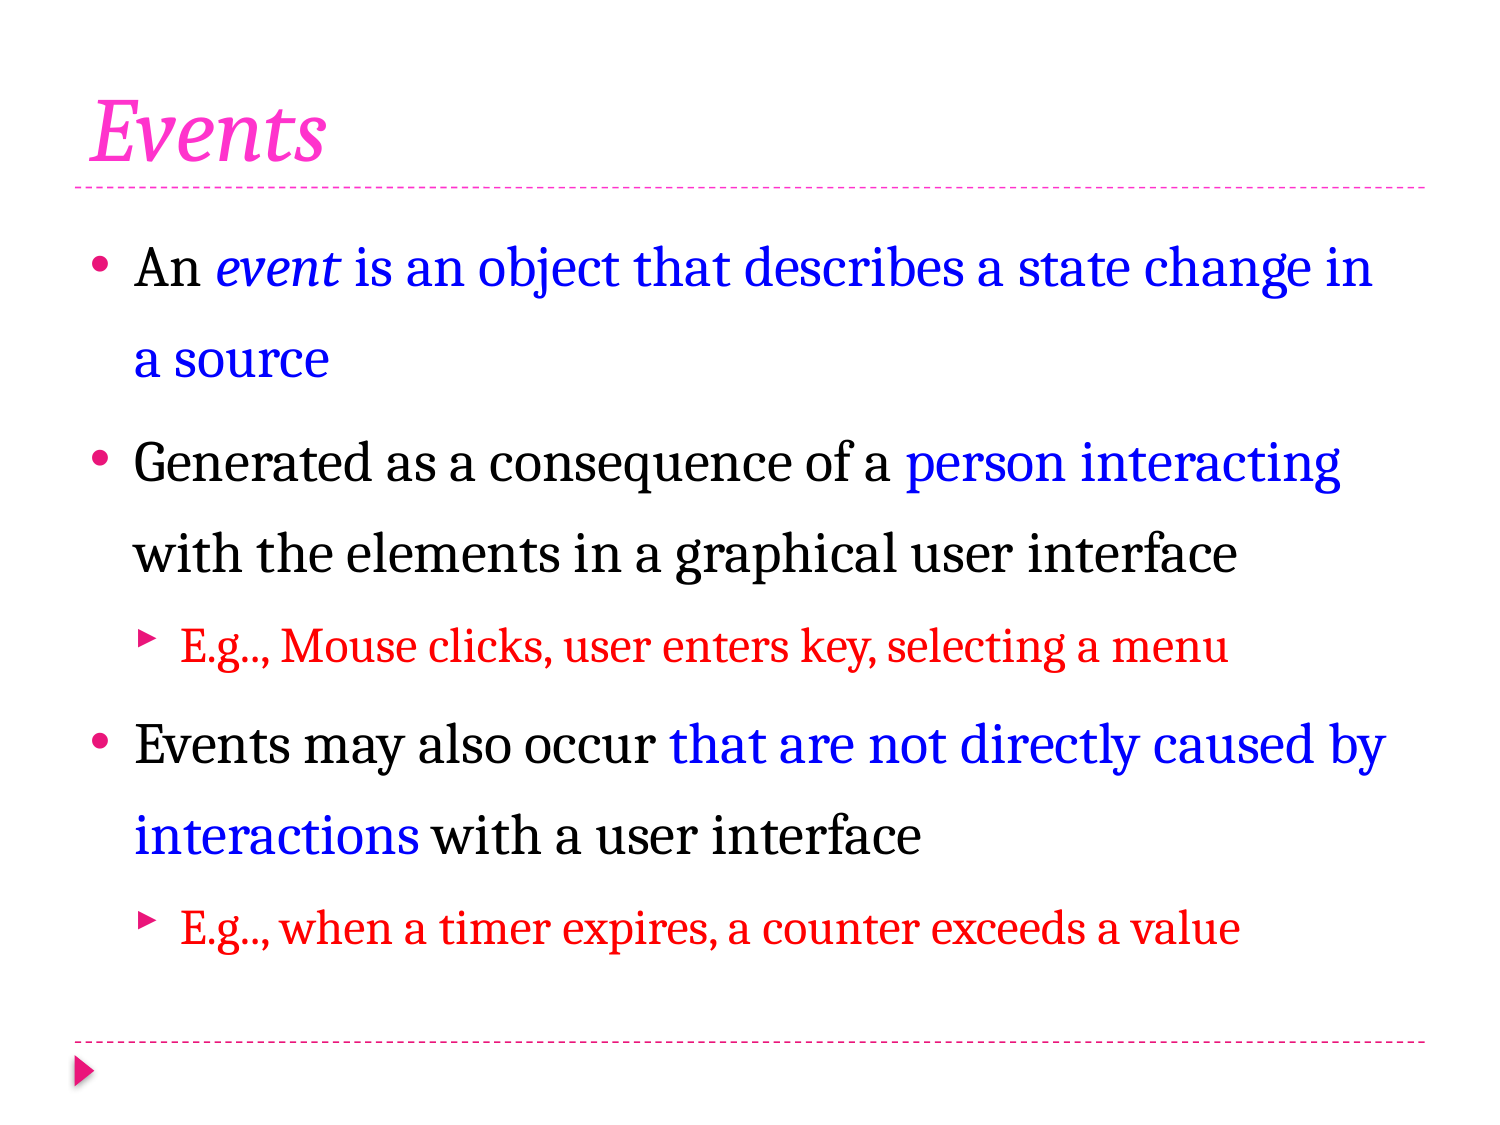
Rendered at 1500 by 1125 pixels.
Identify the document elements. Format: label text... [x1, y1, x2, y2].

list An event is an object that describes a state change in a source Generated as a consequence of a person interacting with the elements in a graphical user interface E.g.., Mouse clicks, user enters key, selecting a menu Events may also occur that are not directly caused by interactions with a user interface E.g.., when a timer expires, a counter exceeds a value [75, 200, 1425, 1010]
title Events [75, 24, 1425, 188]
